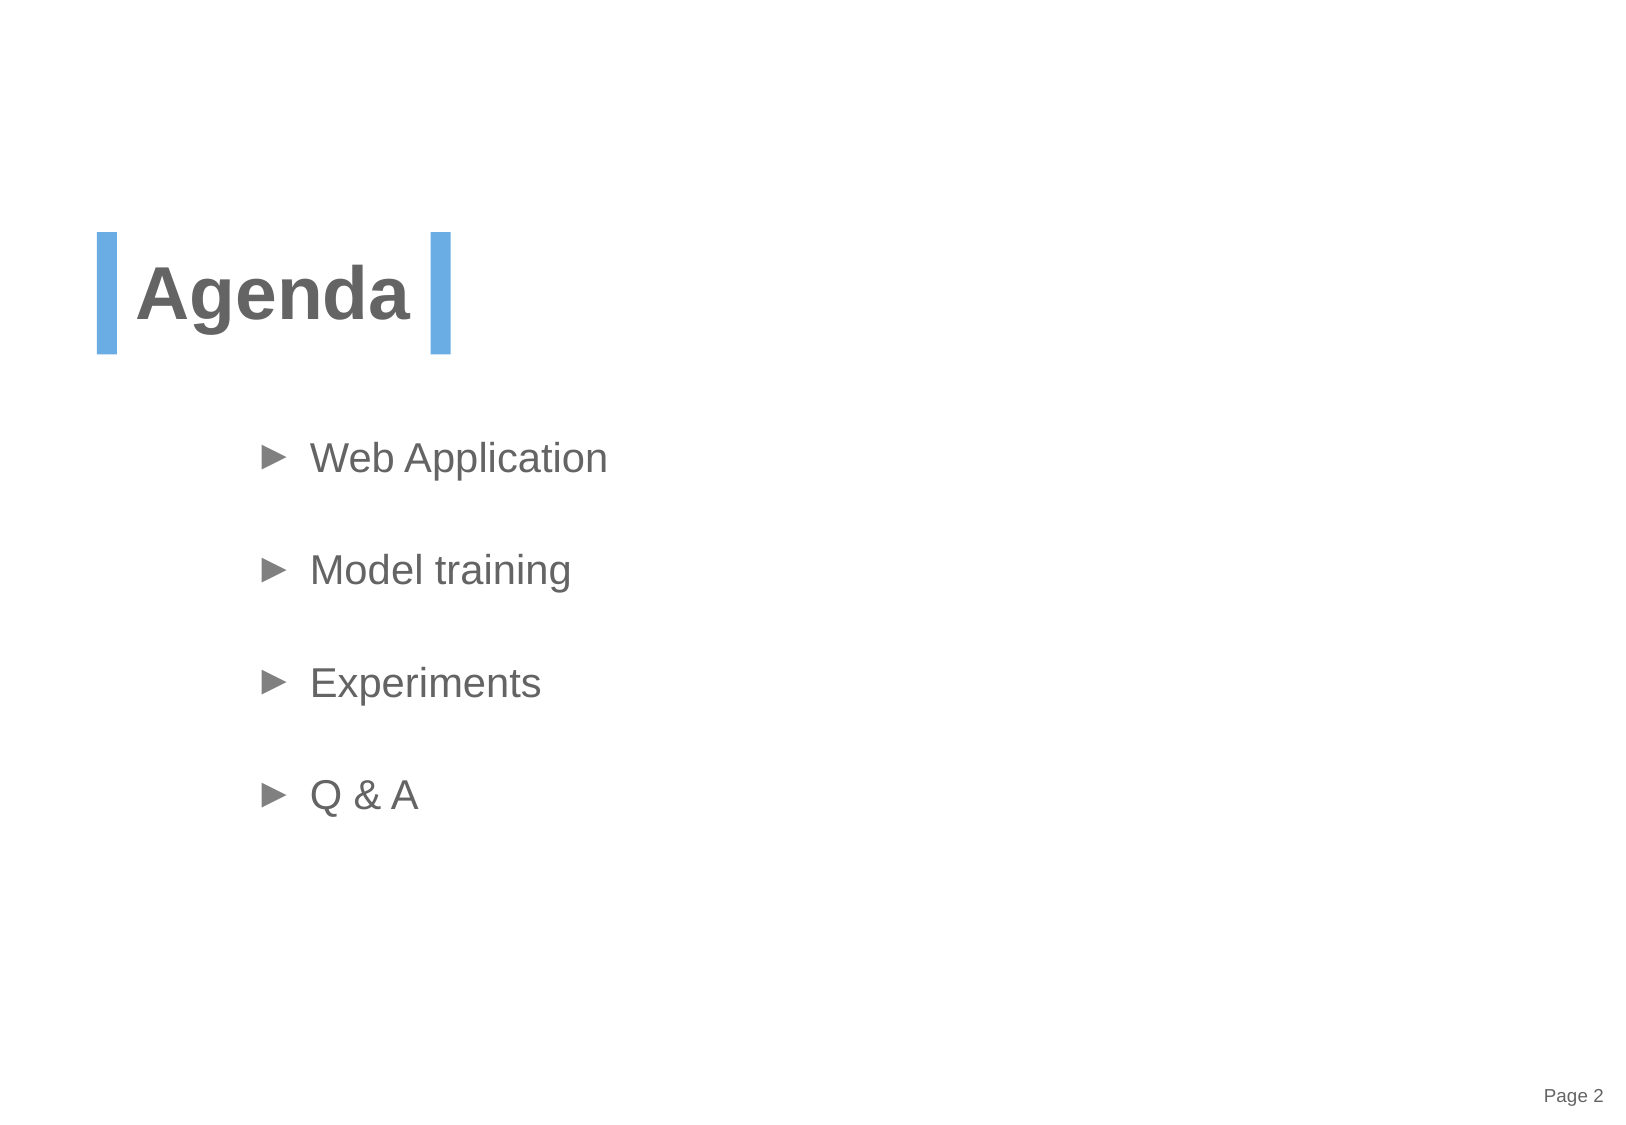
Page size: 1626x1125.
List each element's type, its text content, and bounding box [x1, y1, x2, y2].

list Web Application Model training Experiments Q & A [246, 380, 1497, 1063]
